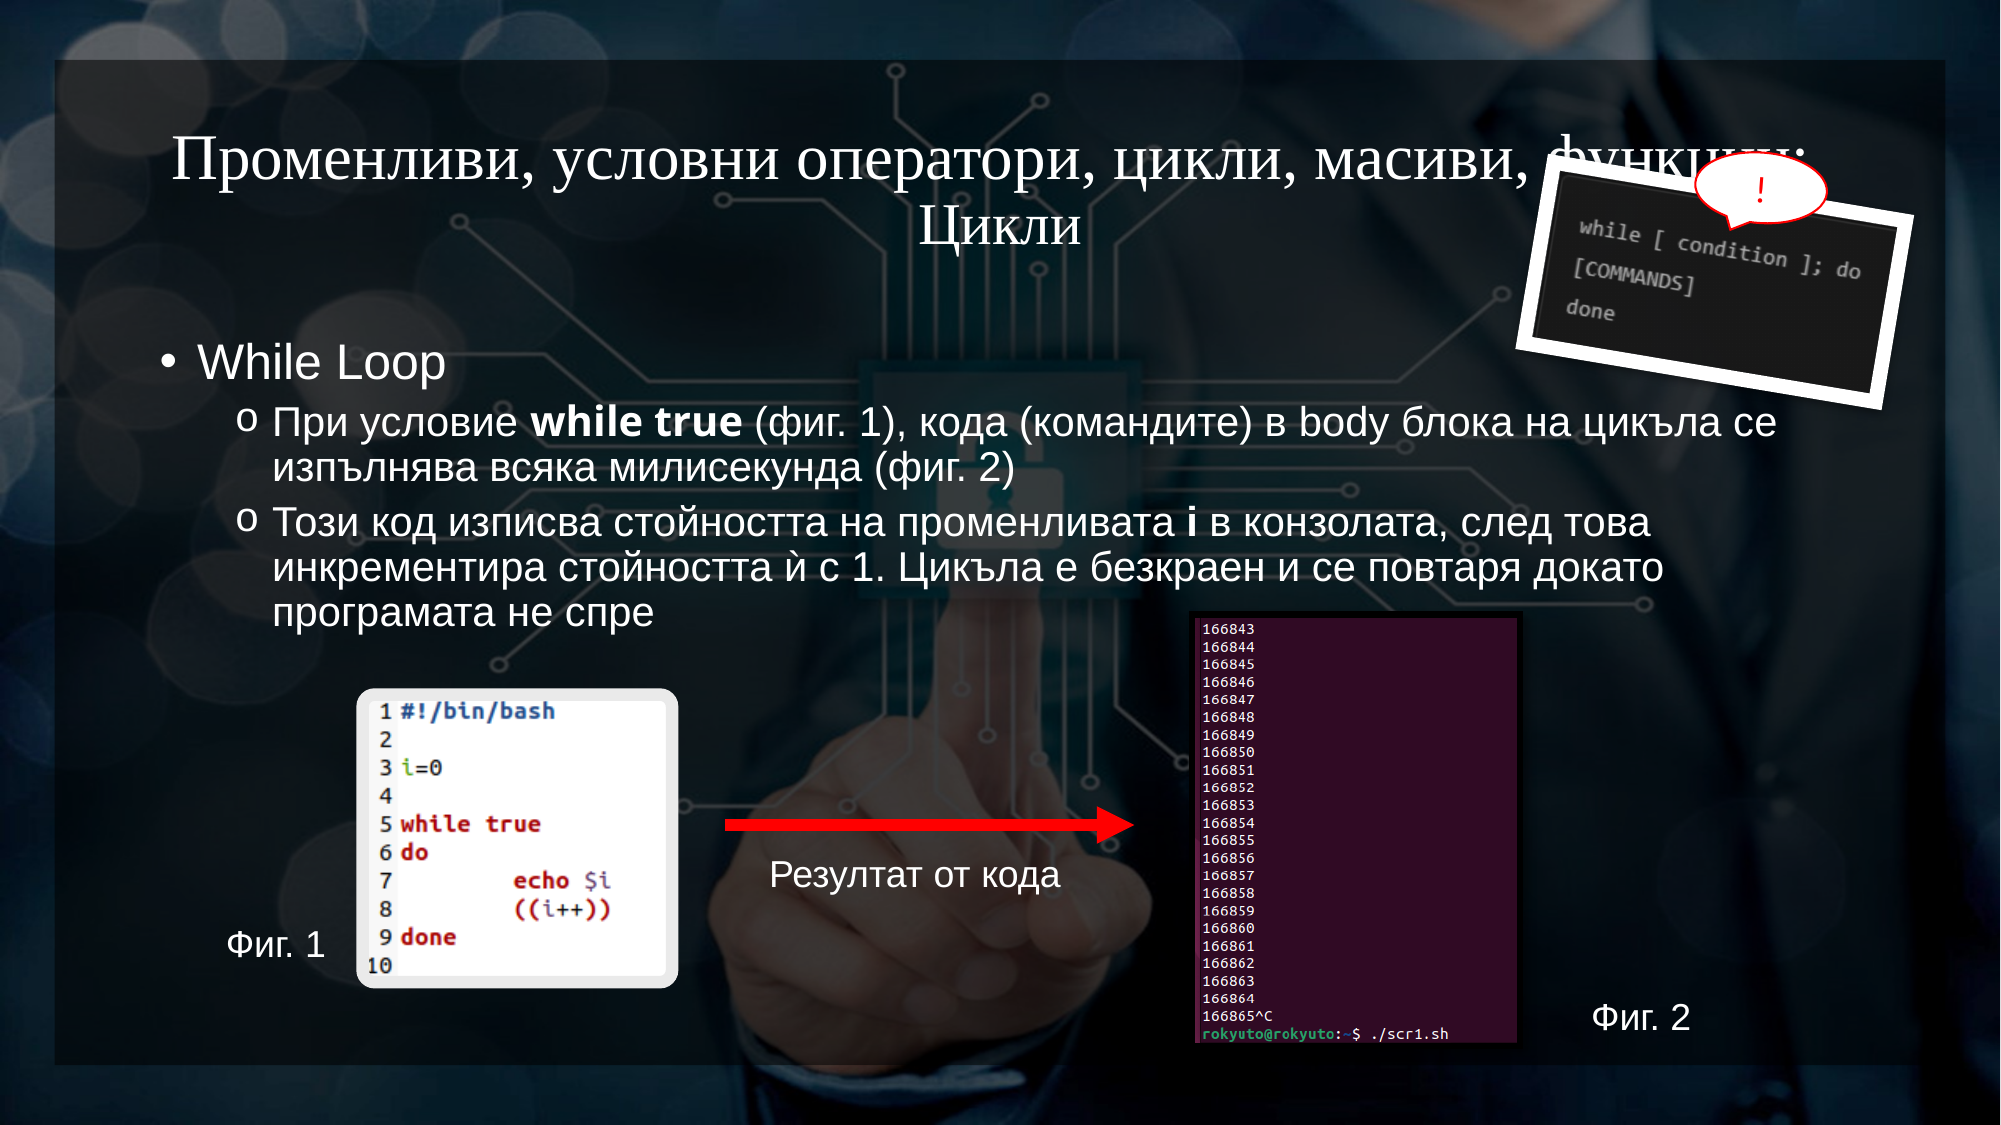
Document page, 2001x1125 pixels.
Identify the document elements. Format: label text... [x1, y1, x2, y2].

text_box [1543, 152, 1886, 367]
text_box Фиг. 2 [1576, 985, 1715, 1046]
text_box [54, 59, 1946, 1066]
picture [0, 0, 2001, 1125]
text_box Фиг. 1 [211, 912, 350, 973]
text_box Резултат от кода [754, 842, 1114, 903]
title Променливи, условни оператори, цикли, масиви, функции: Цикли [137, 85, 1863, 296]
list While Loop При условие while true (фиг. 1), кода (командите) в body блока на цикъла се изпълнява всяка милисекунда (фиг. 2) Този код изписва стойността на променливата i в конзолата, след това инкрементира стойността ѝ с 1. Цикъла е безкраен и се повтаря докато програмата не спре [144, 328, 1856, 923]
